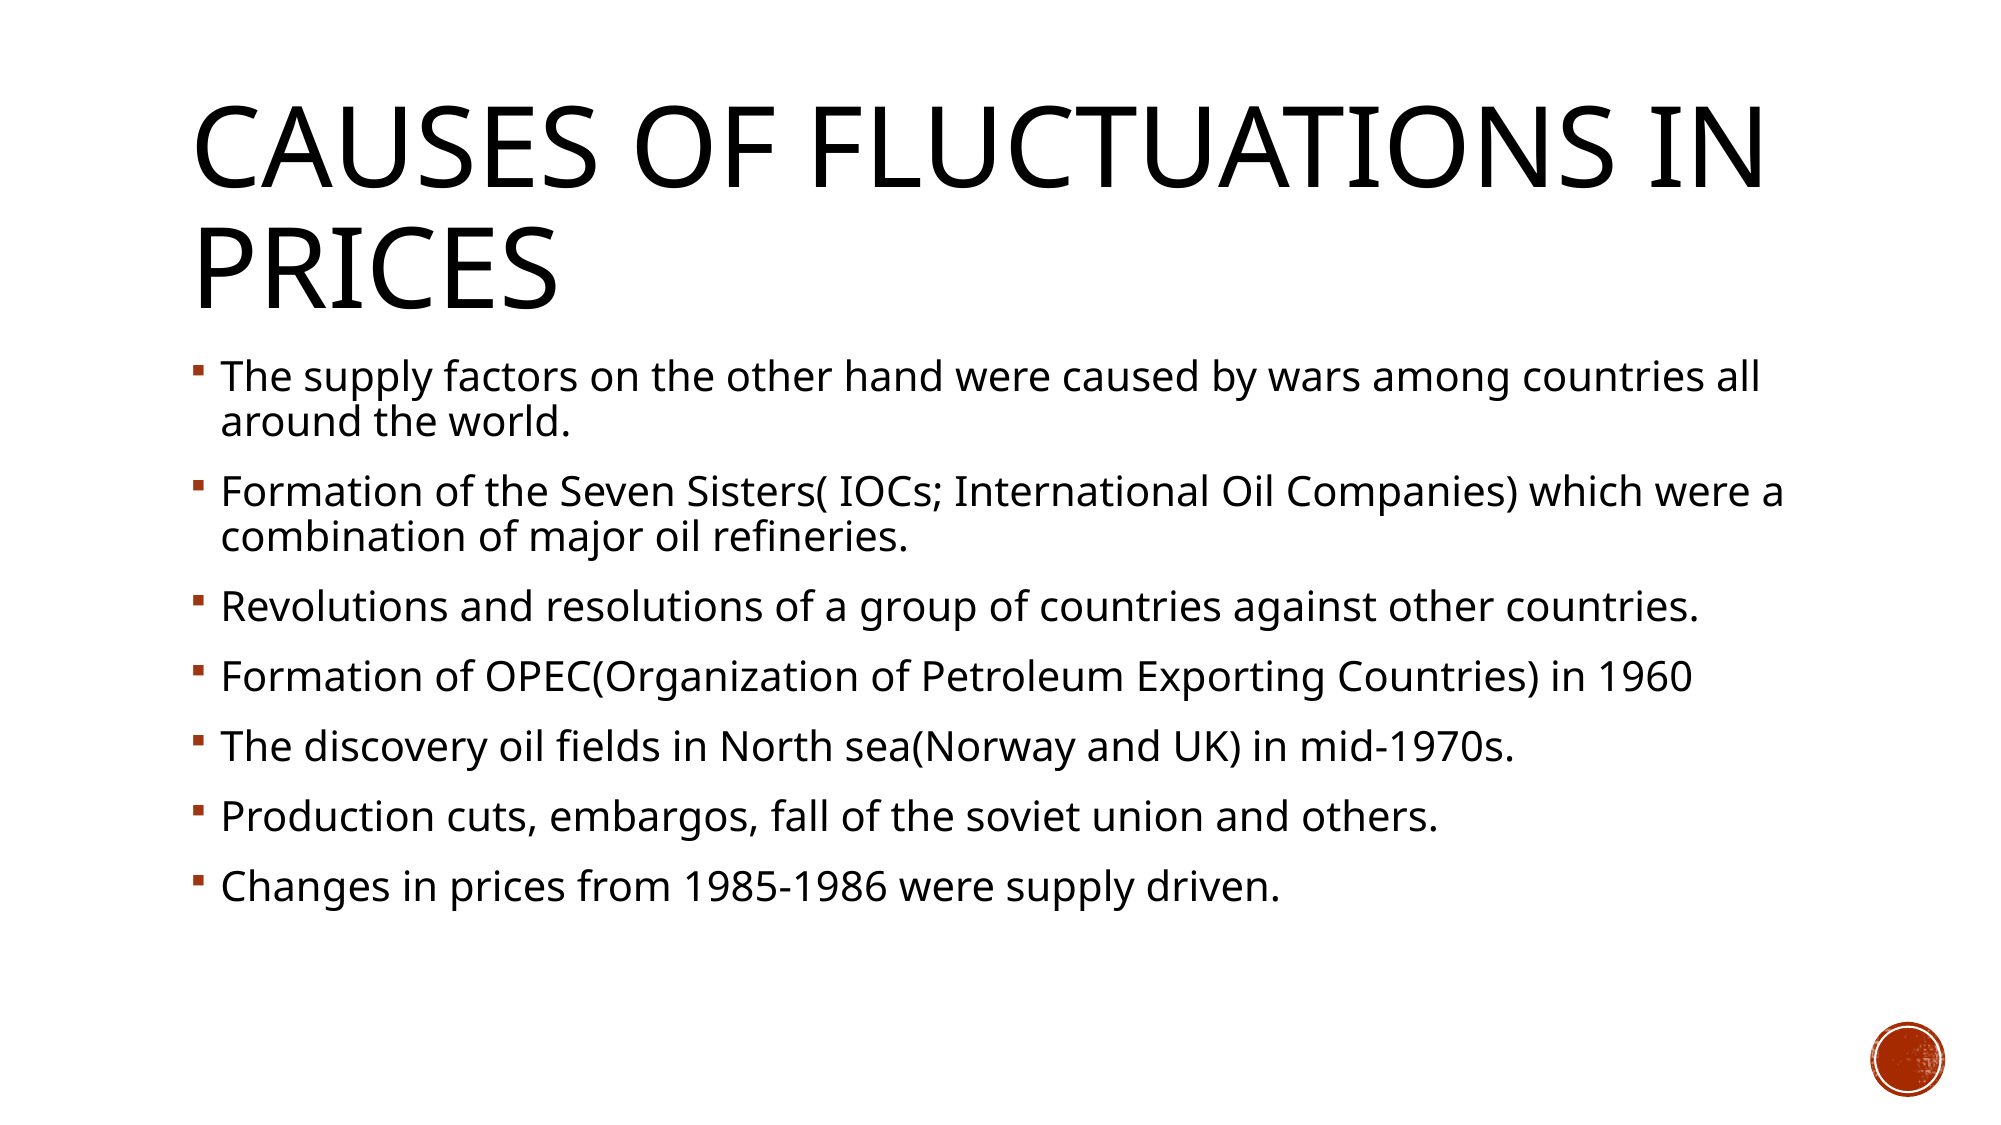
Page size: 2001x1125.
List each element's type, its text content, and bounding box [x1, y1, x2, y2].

list The supply factors on the other hand were caused by wars among countries all around the world. Formation of the Seven Sisters( IOCs; International Oil Companies) which were a combination of major oil refineries. Revolutions and resolutions of a group of countries against other countries. Formation of OPEC(Organization of Petroleum Exporting Countries) in 1960 The discovery oil fields in North sea(Norway and UK) in mid-1970s. Production cuts, embargos, fall of the soviet union and others. Changes in prices from 1985-1986 were supply driven. [175, 348, 1826, 1013]
title Causes of fluctuations in prices [175, 79, 1826, 344]
